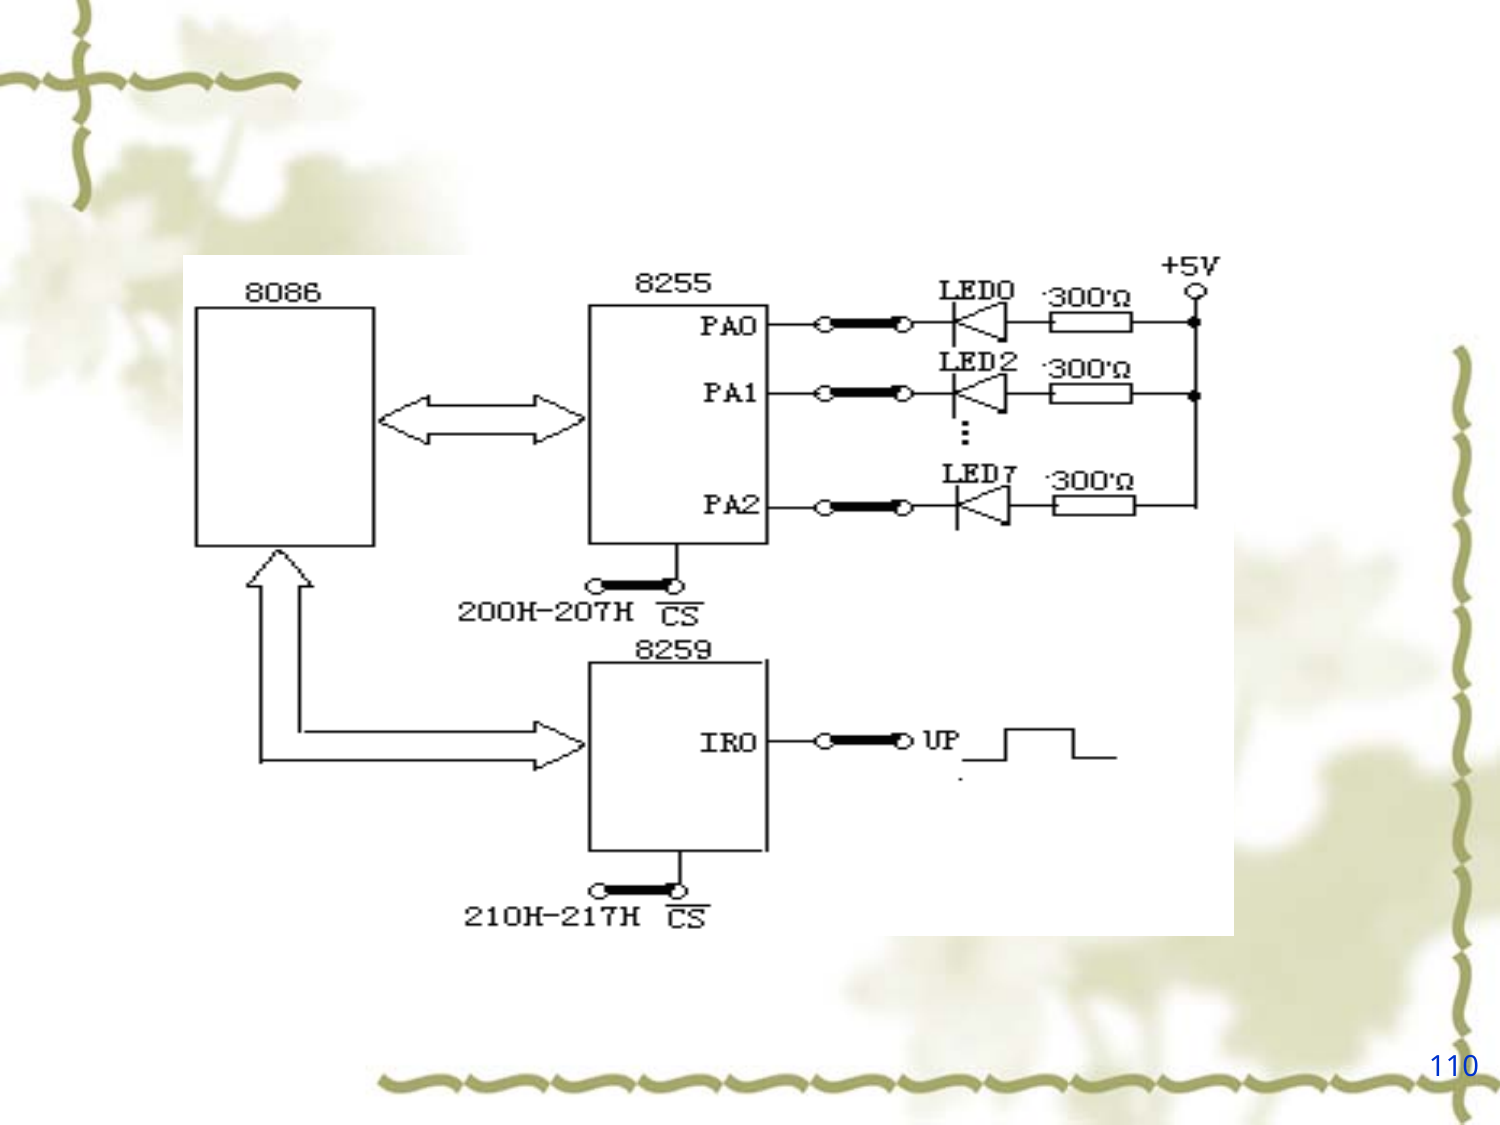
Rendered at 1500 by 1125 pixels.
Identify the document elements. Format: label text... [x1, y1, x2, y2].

picture [0, 0, 1500, 1125]
slide_number 110 [1118, 1039, 1495, 1118]
